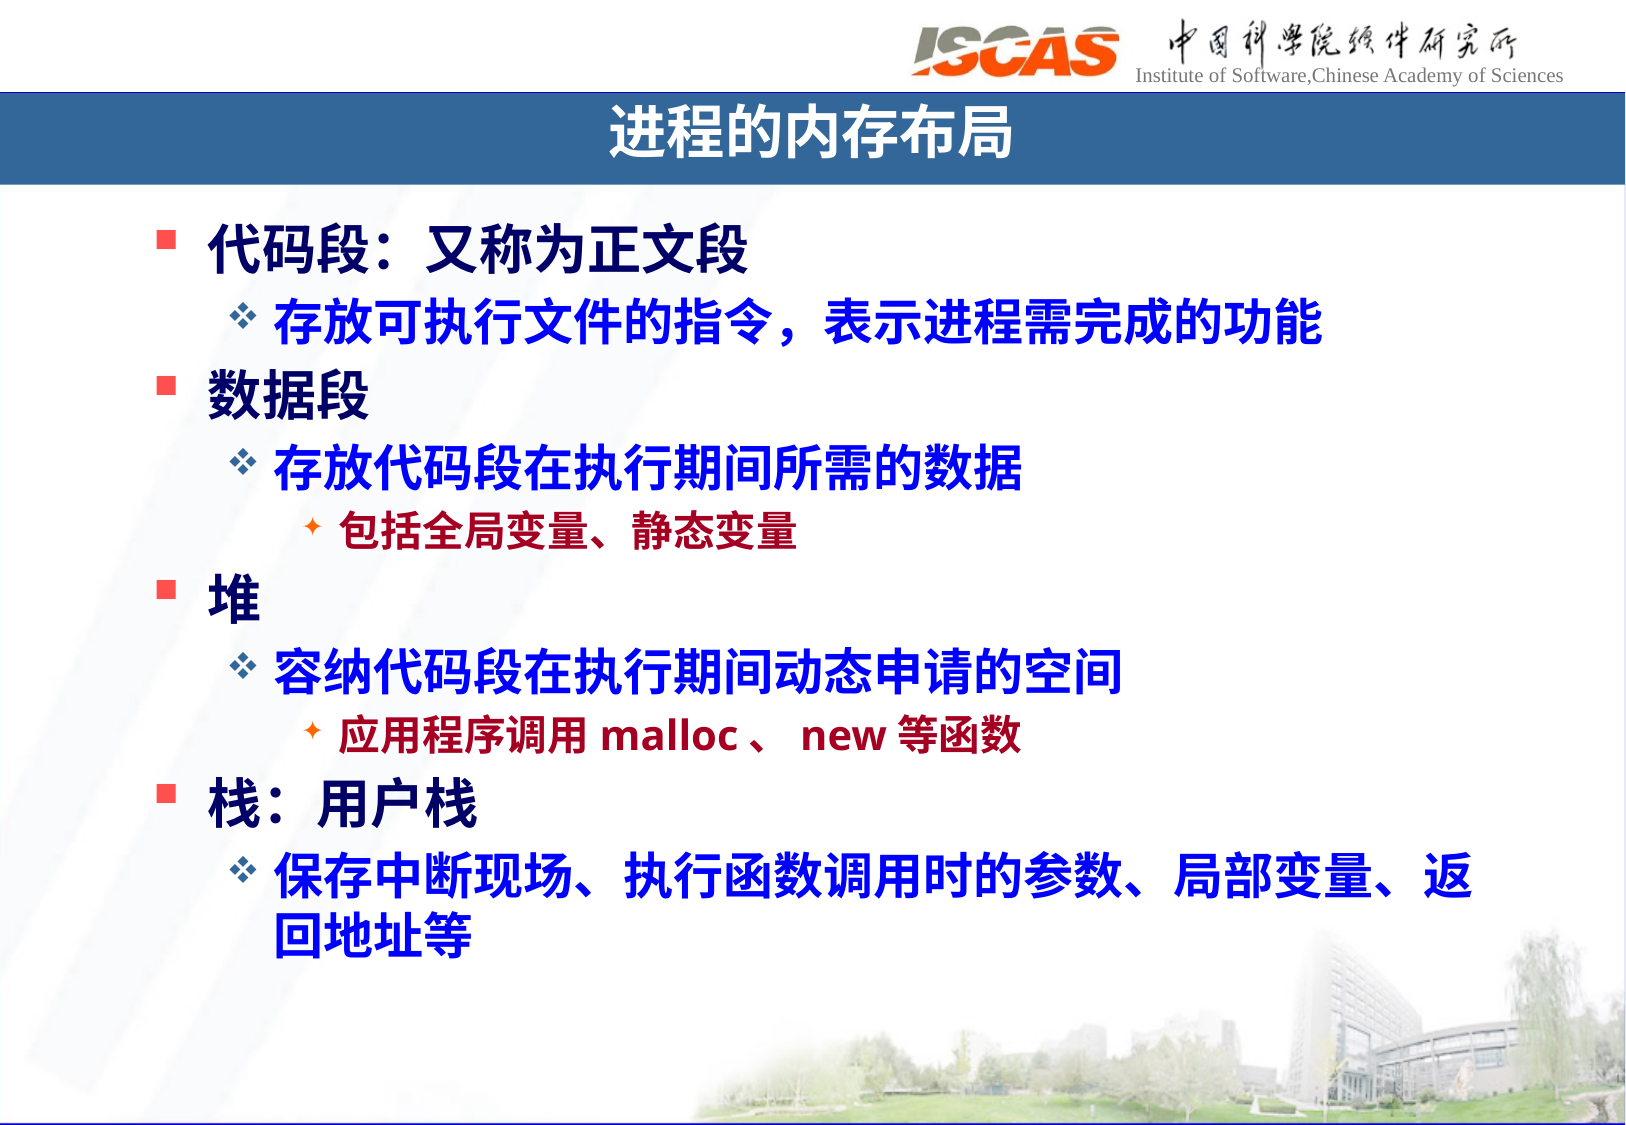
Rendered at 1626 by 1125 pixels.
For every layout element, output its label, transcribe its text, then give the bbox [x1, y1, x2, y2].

picture [0, 92, 1626, 1125]
picture [1166, 15, 1519, 71]
picture [907, 18, 1132, 87]
list 代码段：又称为正文段 存放可执行文件的指令，表示进程需完成的功能 数据段 存放代码段在执行期间所需的数据 包括全局变量、静态变量 堆 容纳代码段在执行期间动态申请的空间 应用程序调用malloc、new等函数 栈：用户栈 保存中断现场、执行函数调用时的参数、局部变量、返回地址等 [136, 208, 1489, 965]
title 进程的内存布局 [0, 93, 1625, 185]
